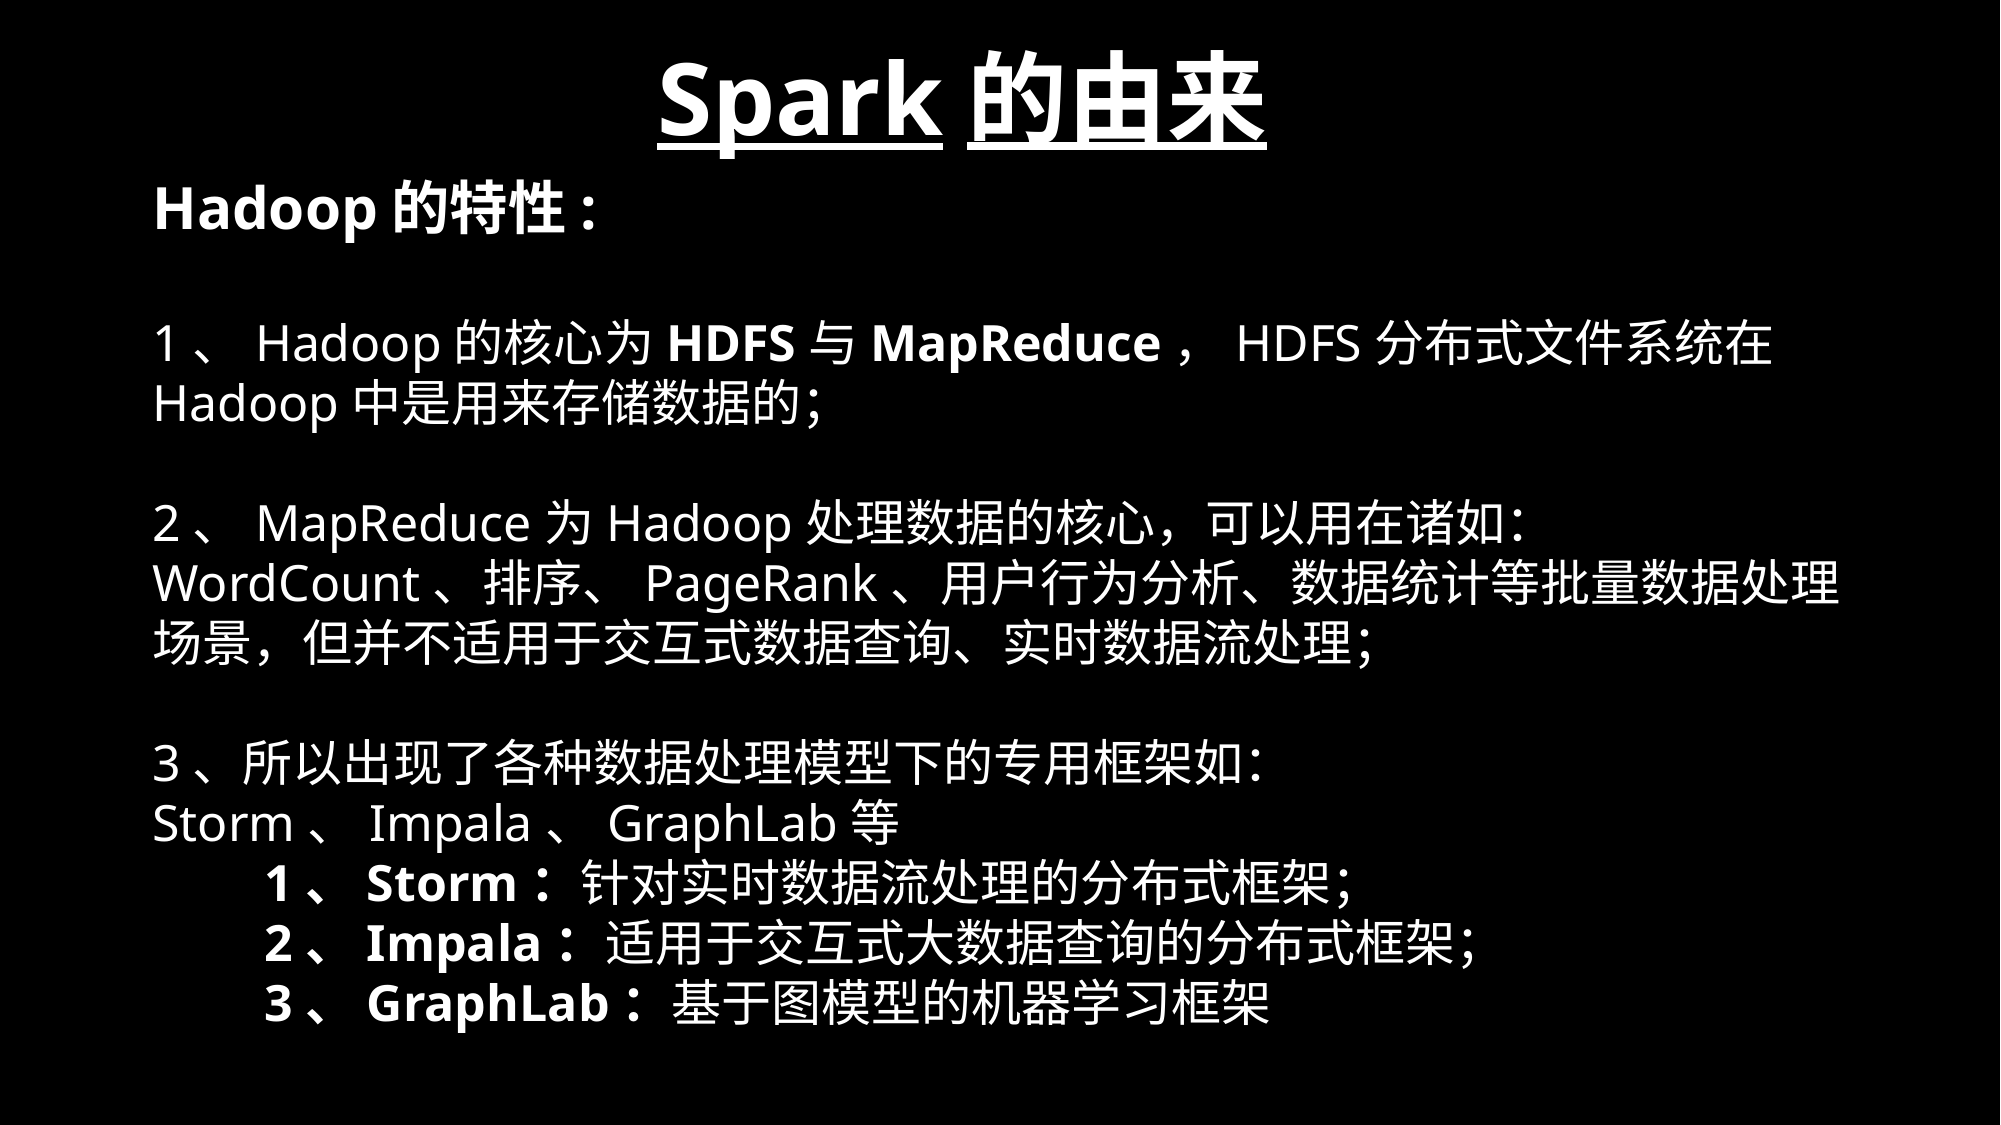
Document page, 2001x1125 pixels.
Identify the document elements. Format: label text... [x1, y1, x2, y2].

text_box Spark的由来 [642, 27, 1524, 163]
text_box Hadoop的特性: 1、Hadoop的核心为HDFS与MapReduce，HDFS分布式文件系统在Hadoop中是用来存储数据的； 2、MapReduce为Hadoop处理数据的核心，可以用在诸如：WordCount、排序、PageRank、用户行为分析、数据统计等批量数据处理场景，但并不适用于交互式数据查询、实时数据流处理； 3、所以出现了各种数据处理模型下的专用框架如：Storm、Impala、GraphLab等 1、Storm：针对实时数据流处理的分布式框架； 2、Impala：适用于交互式大数据查询的分布式框架； 3、GraphLab：基于图模型的机器学习框架 [137, 163, 1863, 1039]
